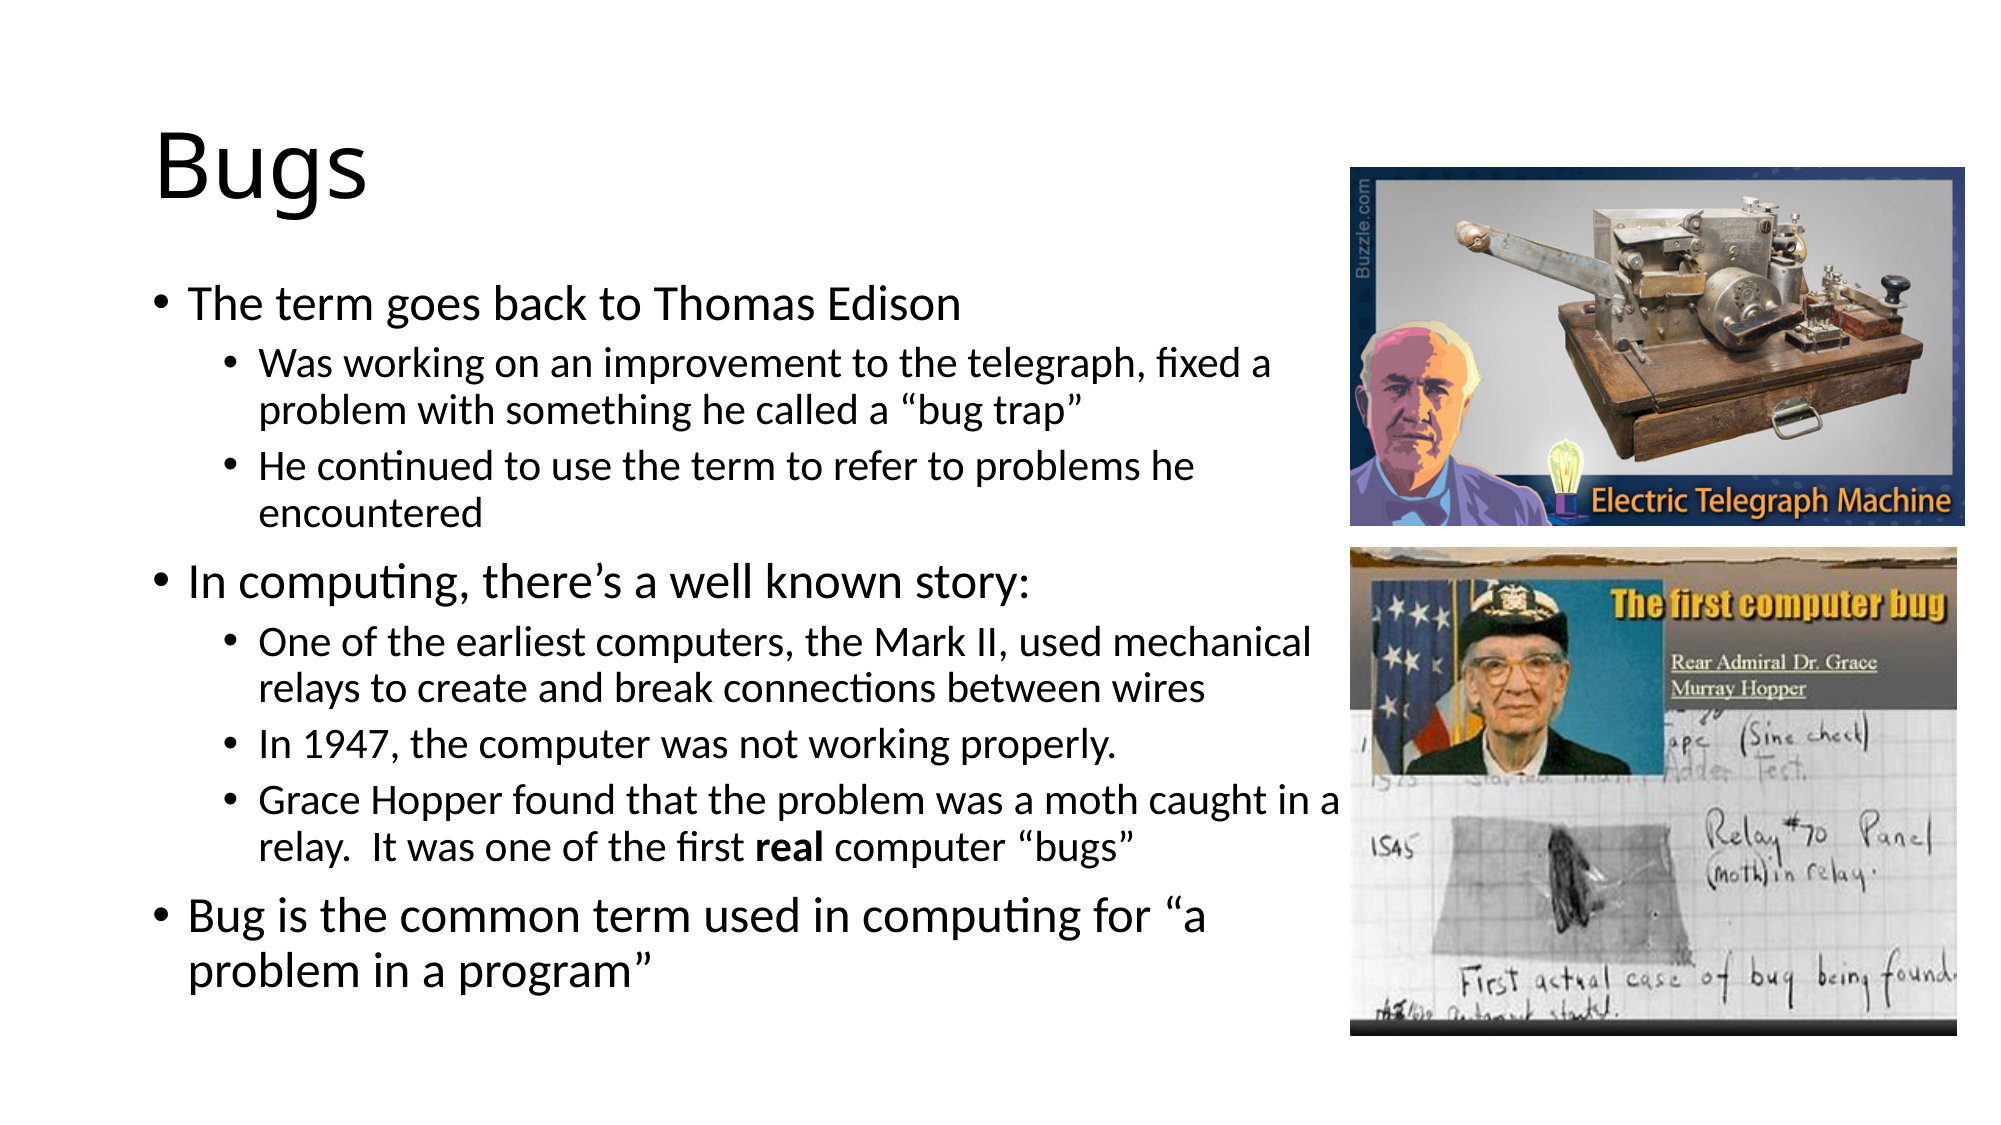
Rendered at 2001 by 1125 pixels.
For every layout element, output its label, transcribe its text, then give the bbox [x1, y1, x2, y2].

title Bugs [137, 59, 1863, 268]
picture [1350, 167, 1965, 526]
picture [1350, 547, 1957, 1036]
list The term goes back to Thomas Edison Was working on an improvement to the telegraph, fixed a problem with something he called a “bug trap” He continued to use the term to refer to problems he encountered In computing, there’s a well known story: One of the earliest computers, the Mark II, used mechanical relays to create and break connections between wires In 1947, the computer was not working properly. Grace Hopper found that the problem was a moth caught in a relay. It was one of the first real computer “bugs” Bug is the common term used in computing for “a problem in a program” [137, 268, 1390, 1014]
